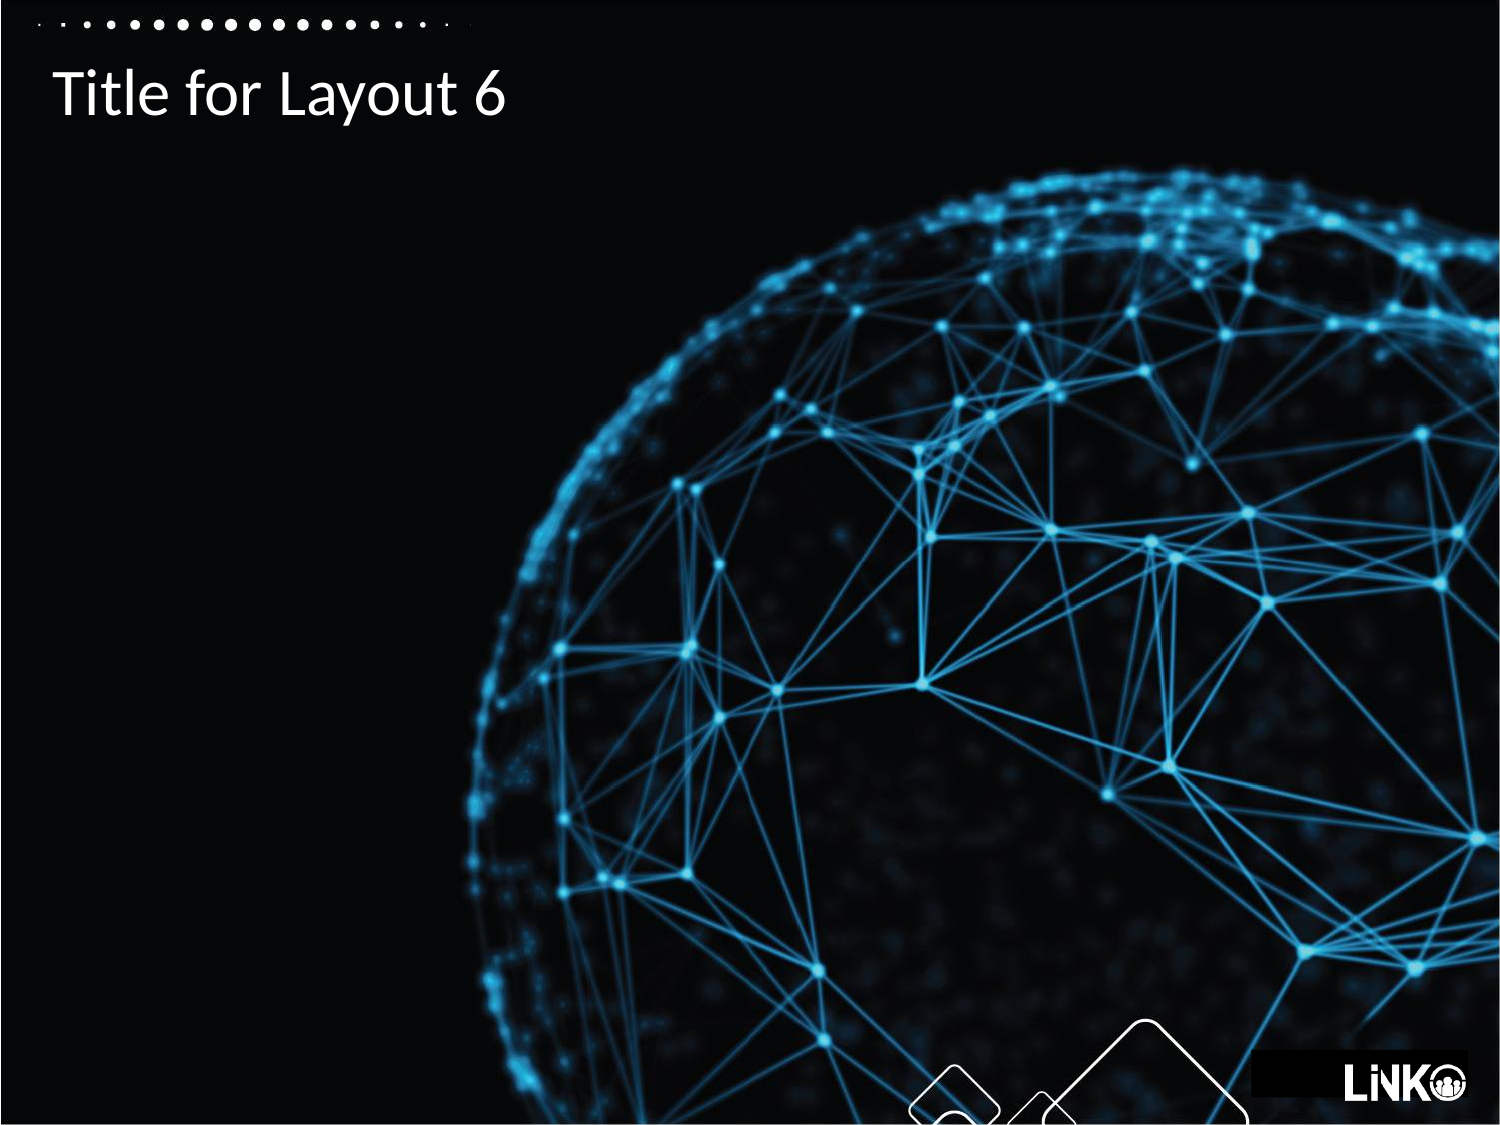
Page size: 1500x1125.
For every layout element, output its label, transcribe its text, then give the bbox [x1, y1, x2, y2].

title Title for Layout 6 [37, 41, 1463, 158]
picture [0, 0, 1500, 1125]
